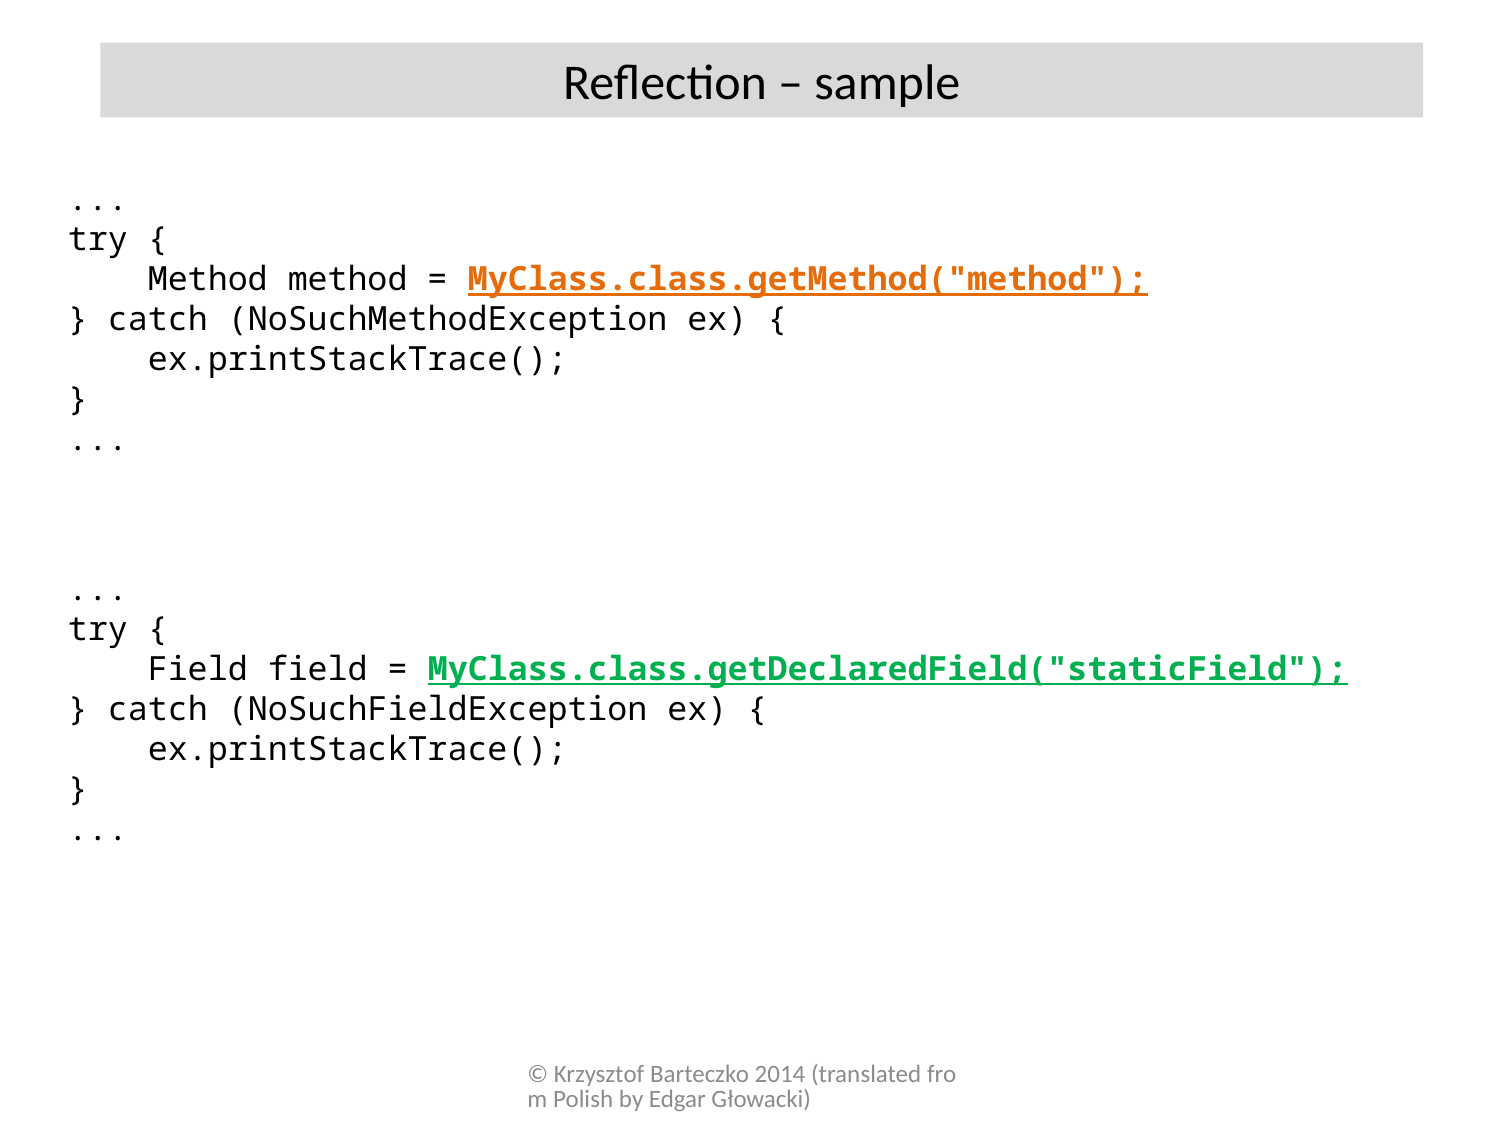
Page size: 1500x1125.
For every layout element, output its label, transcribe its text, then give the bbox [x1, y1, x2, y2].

text_box ... try { Field field = MyClass.class.getDeclaredField("staticField"); } catch (NoSuchFieldException ex) { ex.printStackTrace(); } ... [53, 559, 1447, 854]
footer © Krzysztof Barteczko 2014 (translated from Polish by Edgar Głowacki) [512, 1042, 988, 1103]
text_box Reflection – sample [100, 42, 1424, 118]
text_box ... try { Method method = MyClass.class.getMethod("method"); } catch (NoSuchMethodException ex) { ex.printStackTrace(); } ... [53, 170, 1447, 465]
